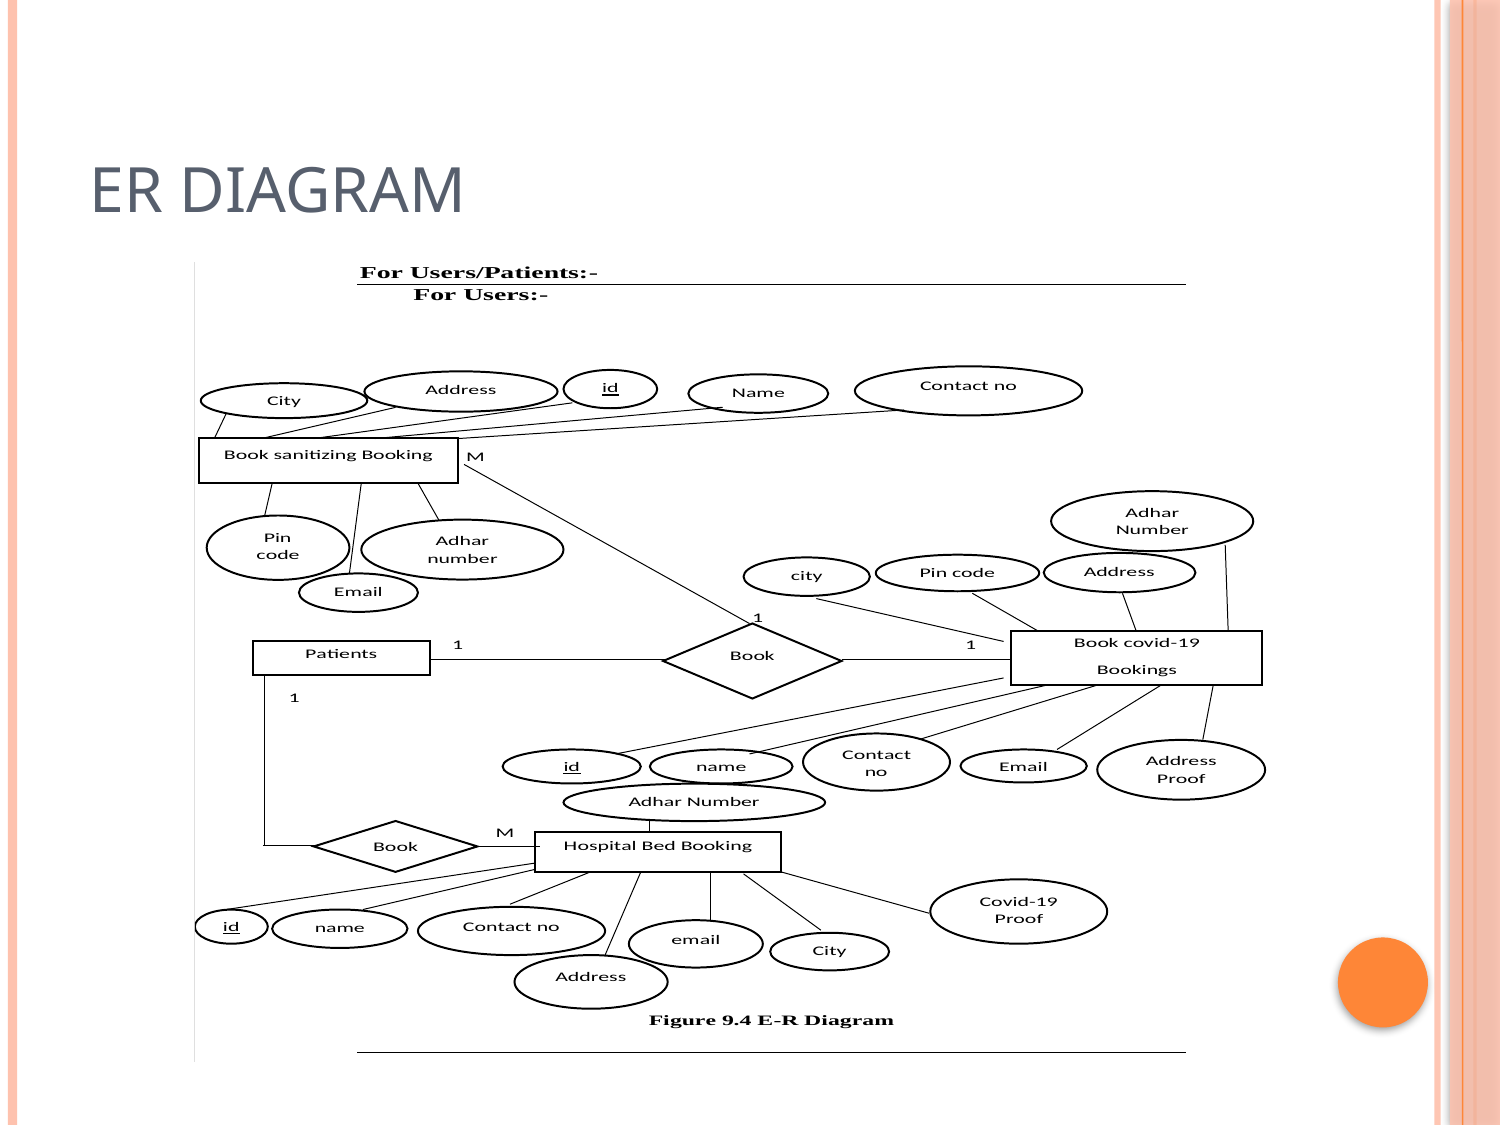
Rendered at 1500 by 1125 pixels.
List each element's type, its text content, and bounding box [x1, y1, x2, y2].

title ER diagram [75, 45, 1300, 233]
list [194, 261, 1271, 1063]
